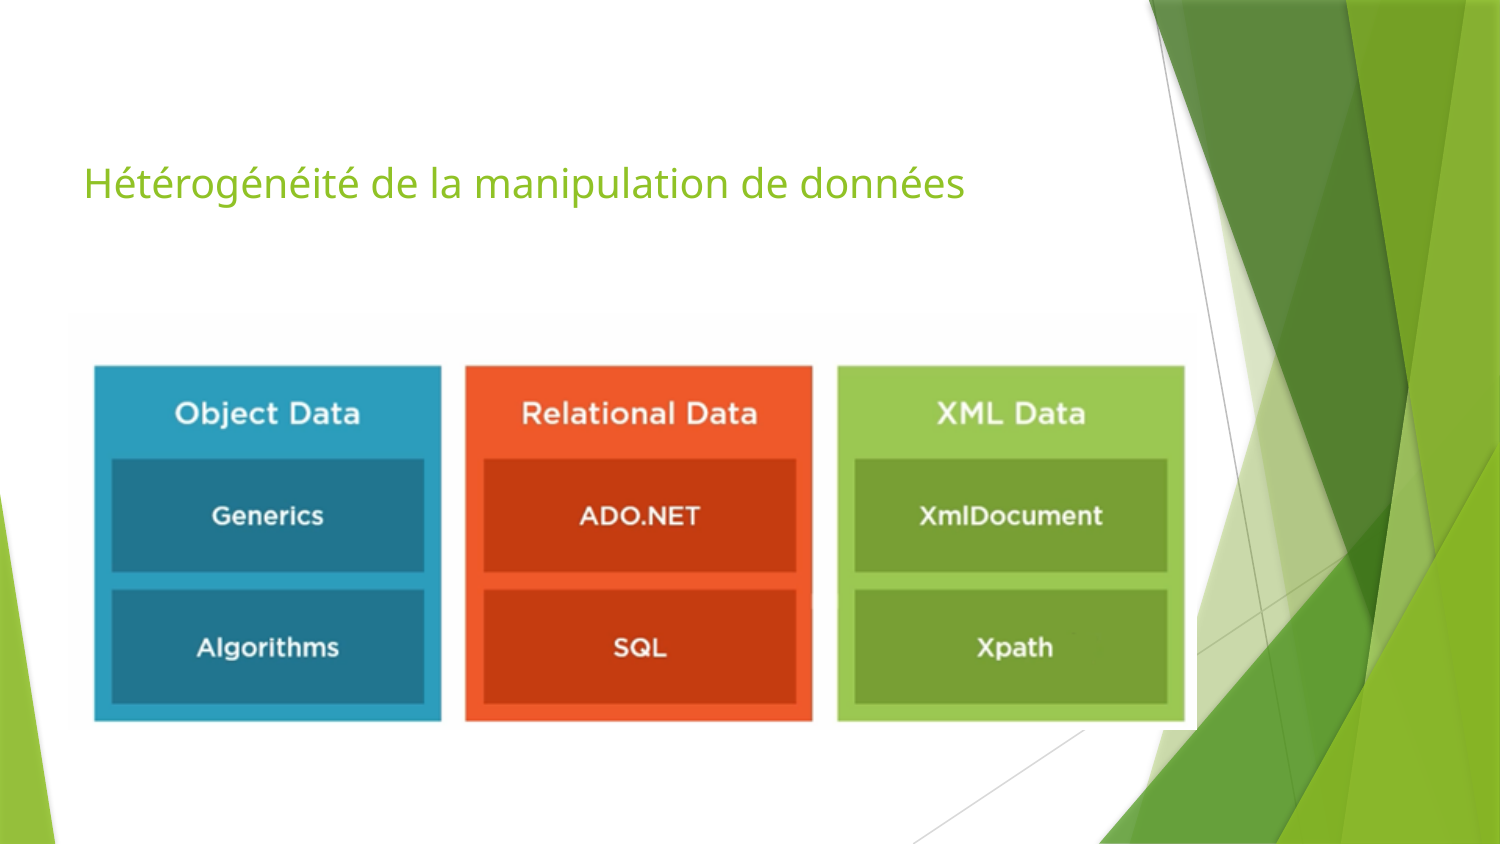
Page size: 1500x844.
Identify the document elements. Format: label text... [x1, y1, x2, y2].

title Hétérogénéité de la manipulation de données [68, 142, 1315, 222]
picture [67, 313, 1197, 730]
